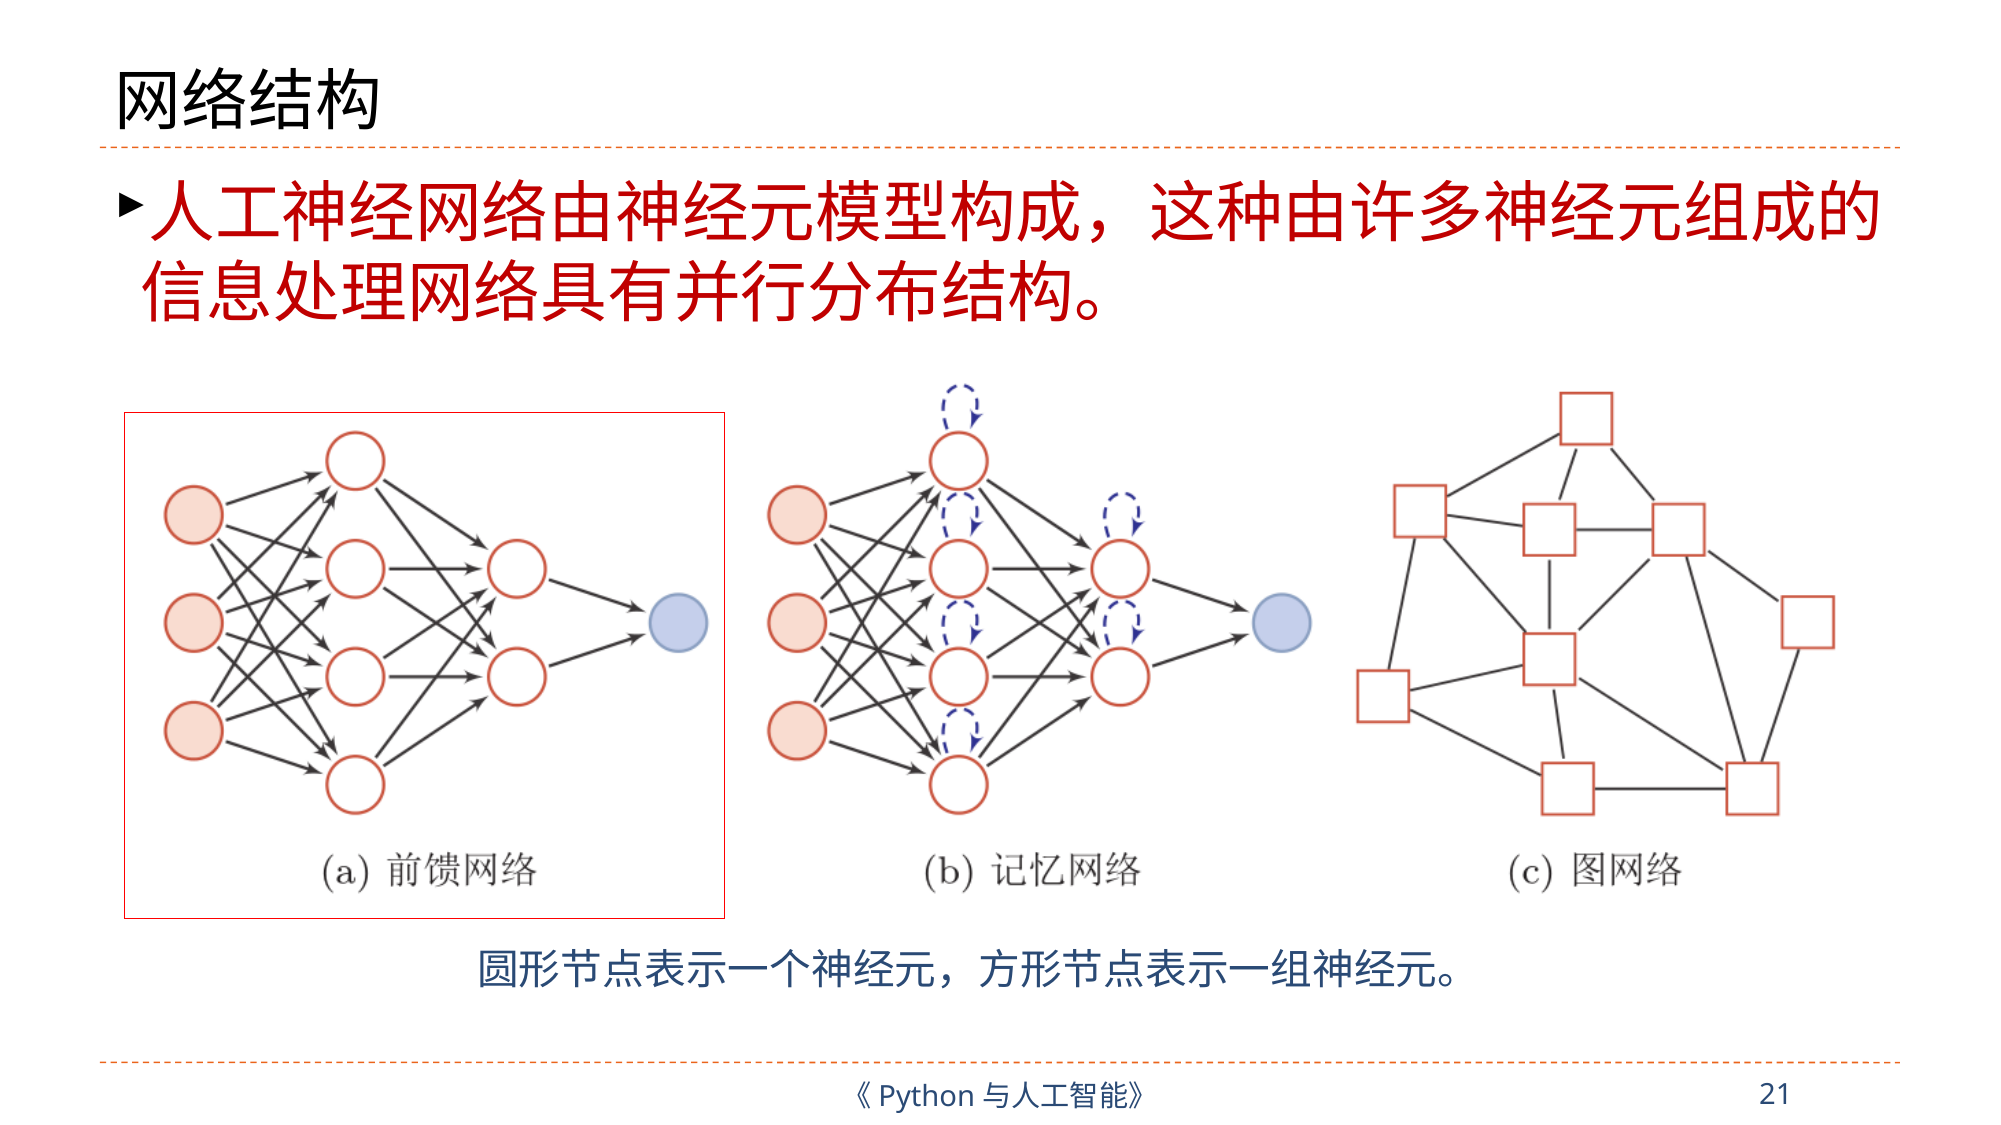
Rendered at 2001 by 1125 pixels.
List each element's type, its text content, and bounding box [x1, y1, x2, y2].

text_box [124, 412, 725, 919]
list 人工神经网络由神经元模型构成，这种由许多神经元组成的信息处理网络具有并行分布结构。 [99, 162, 1900, 1050]
text_box 圆形节点表示一个神经元，方形节点表示一组神经元。 [462, 935, 1500, 1001]
picture [155, 370, 1845, 896]
title 网络结构 [99, 24, 1900, 146]
